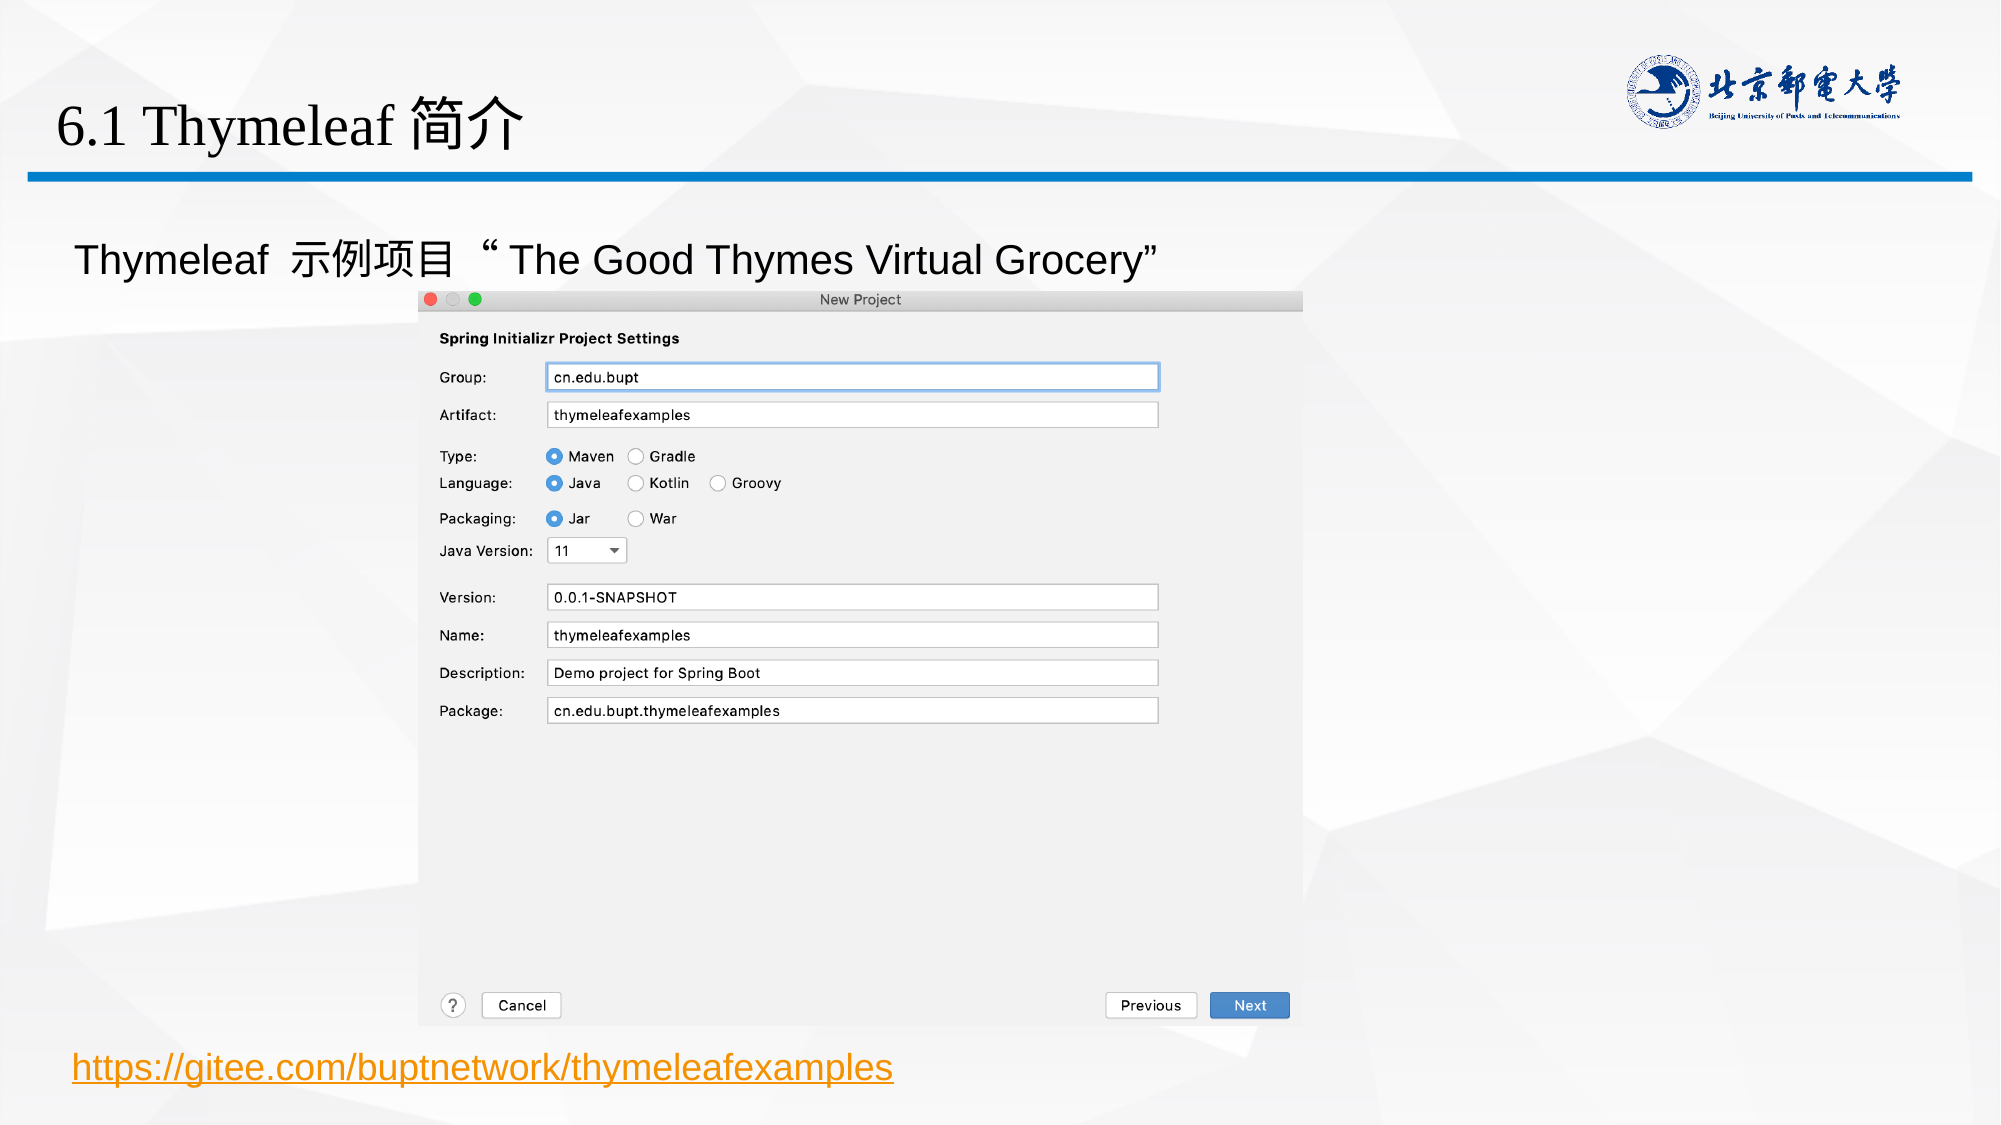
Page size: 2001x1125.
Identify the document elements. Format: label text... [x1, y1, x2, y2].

text_box Thymeleaf 示例项目“The Good Thymes Virtual Grocery” [40, 200, 1967, 374]
title 6.1 Thymeleaf简介 [41, 52, 1188, 200]
text_box https://gitee.com/buptnetwork/thymeleafexamples [56, 1035, 909, 1095]
picture [0, 0, 2000, 1125]
